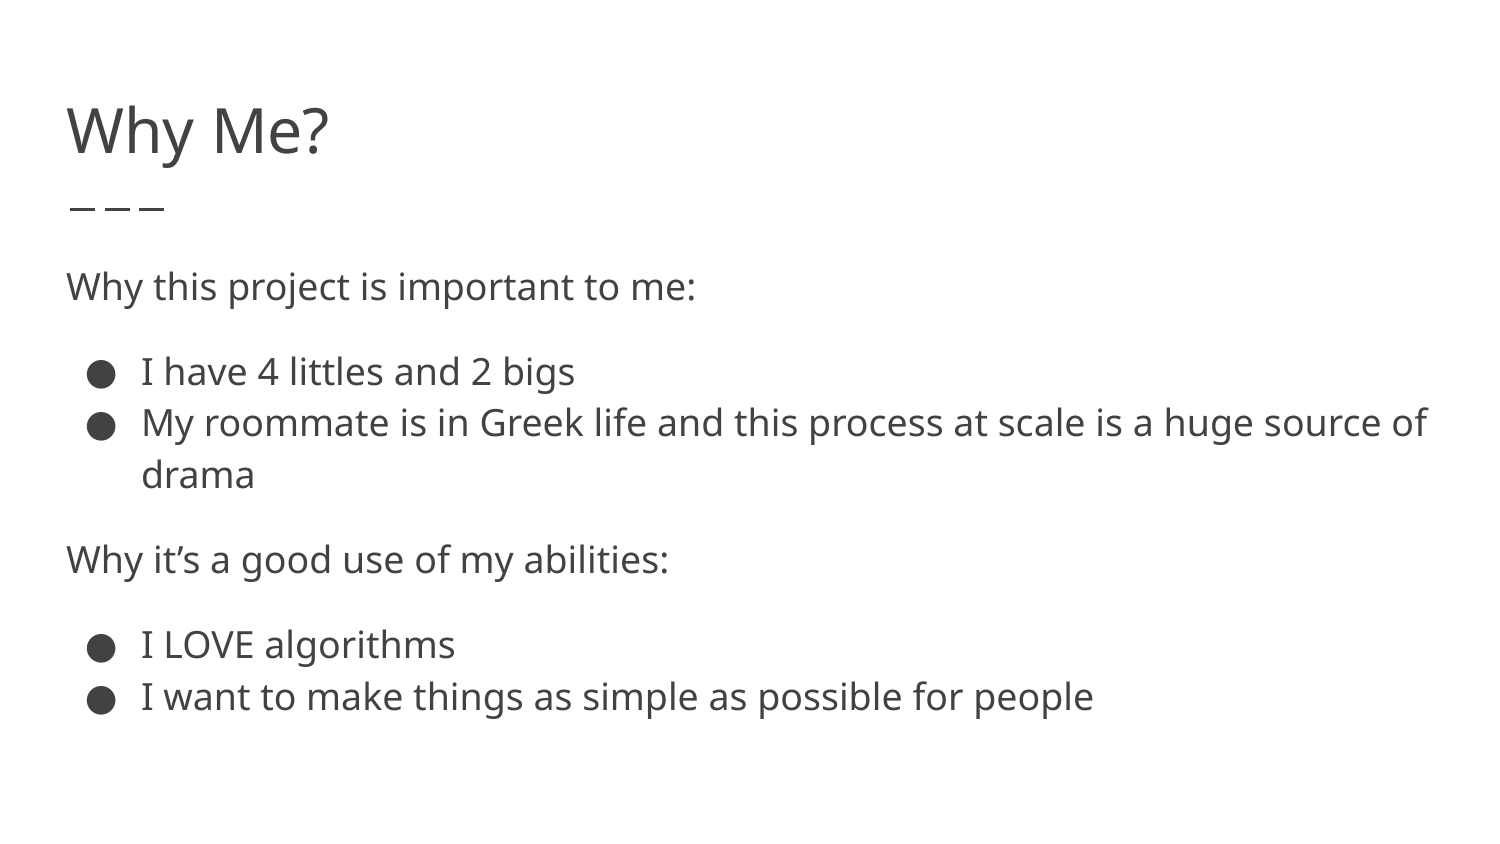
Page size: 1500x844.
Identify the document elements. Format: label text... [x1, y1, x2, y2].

list Why this project is important to me: I have 4 littles and 2 bigs My roommate is in Greek life and this process at scale is a huge source of drama Why it’s a good use of my abilities: I LOVE algorithms I want to make things as simple as possible for people [51, 240, 1449, 750]
title Why Me? [51, 61, 1449, 182]
